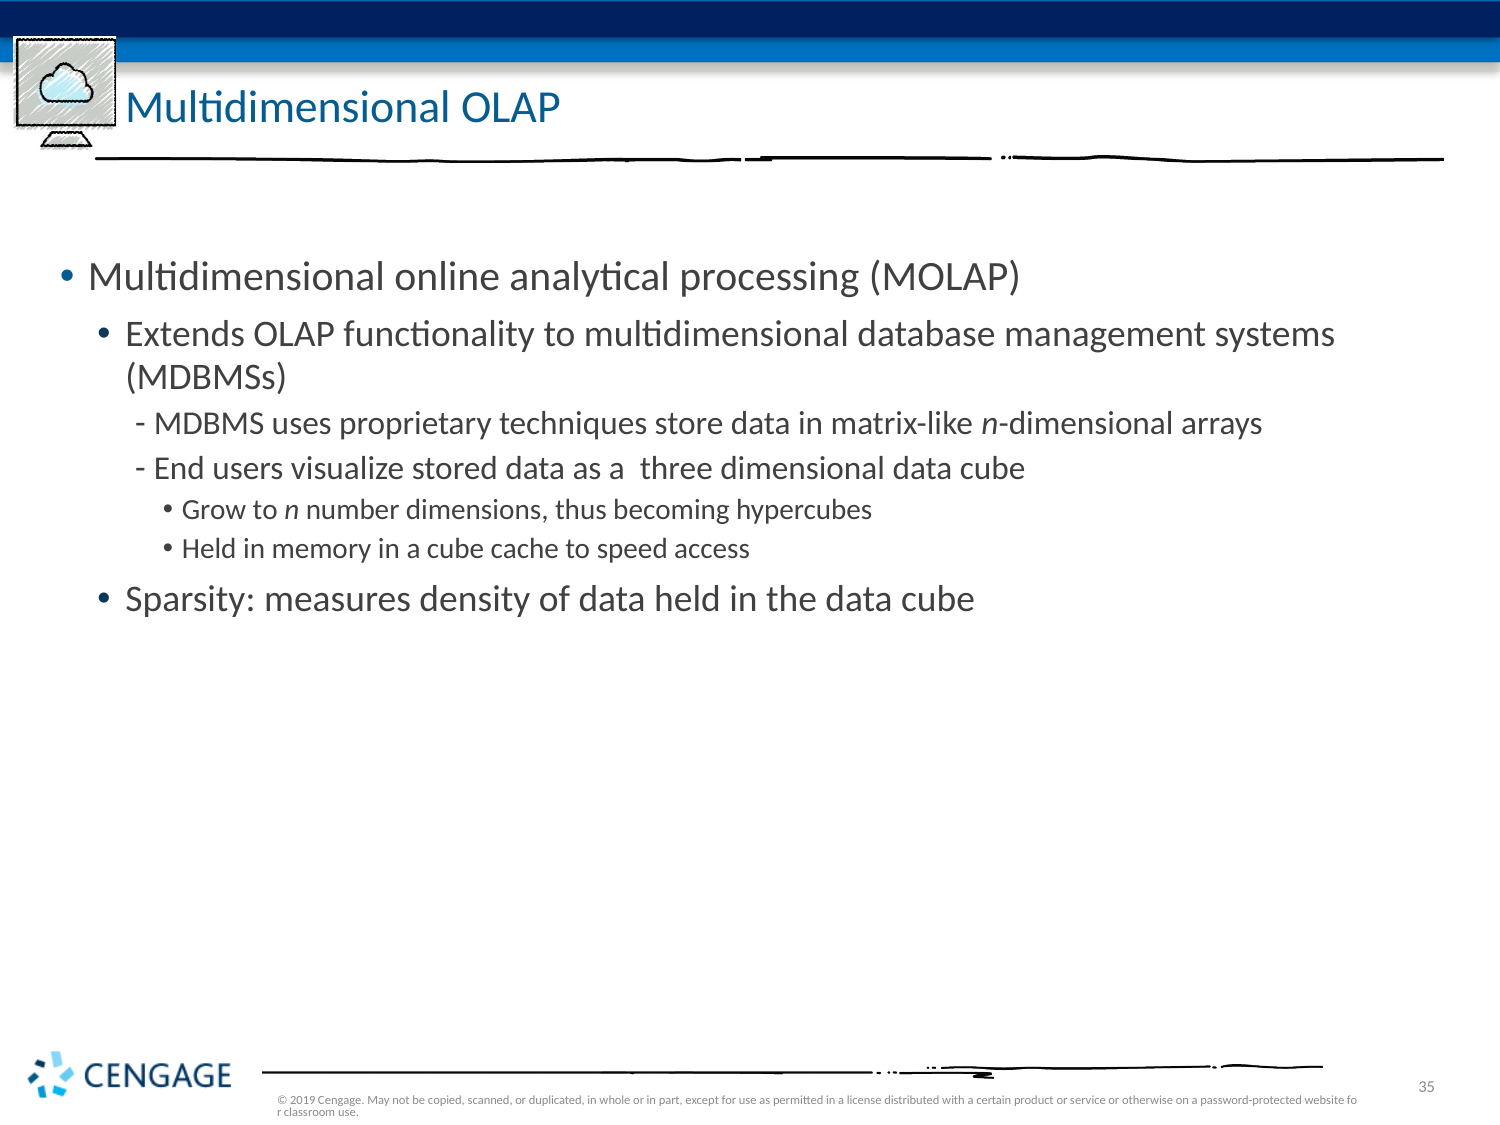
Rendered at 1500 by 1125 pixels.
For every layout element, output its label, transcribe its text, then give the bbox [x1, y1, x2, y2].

picture [95, 155, 1444, 163]
picture [262, 1064, 1323, 1079]
footer © 2019 Cengage. May not be copied, scanned, or duplicated, in whole or in part, except for use as permitted in a license distributed with a certain product or service or otherwise on a password-protected website for classroom use. [262, 1079, 1375, 1120]
title Multidimensional OLAP [125, 84, 1442, 132]
picture [13, 36, 117, 151]
picture [7, 1037, 244, 1111]
list Multidimensional online analytical processing (MOLAP) Extends OLAP functionality to multidimensional database management systems (MDBMSs) MDBMS uses proprietary techniques store data in matrix-like n-dimensional arrays End users visualize stored data as a three dimensional data cube Grow to n number dimensions, thus becoming hypercubes Held in memory in a cube cache to speed access Sparsity: measures density of data held in the data cube [59, 252, 1441, 630]
